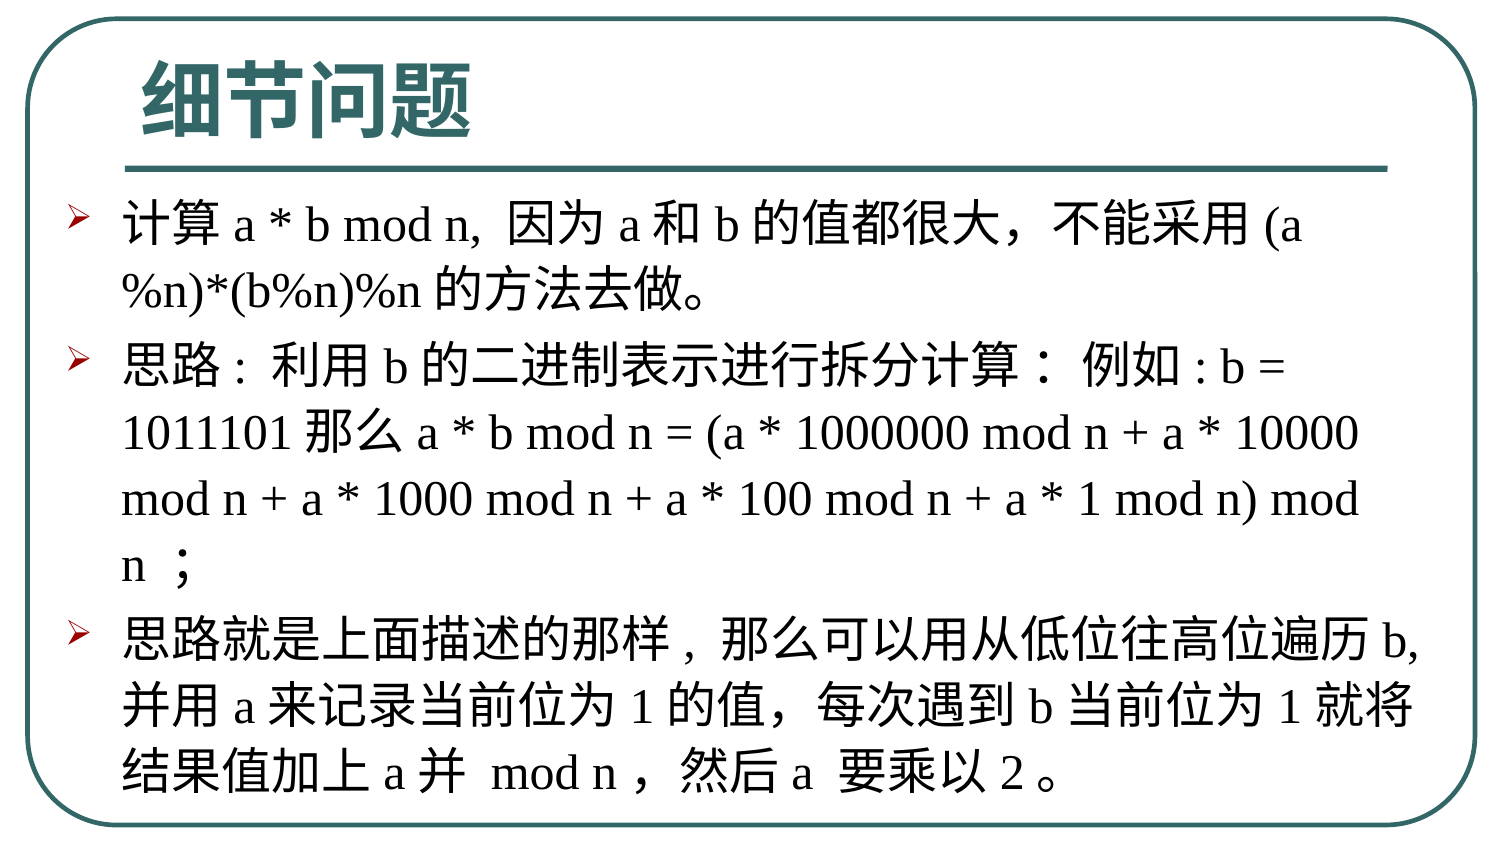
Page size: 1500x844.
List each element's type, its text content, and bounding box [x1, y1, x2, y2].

title 细节问题 [125, 28, 1388, 169]
list 计算a * b mod n, 因为a和b的值都很大，不能采用(a%n)*(b%n)%n的方法去做。 思路: 利用b的二进制表示进行拆分计算 ：例如: b = 1011101那么a * b mod n = (a * 1000000 mod n + a * 10000 mod n + a * 1000 mod n + a * 100 mod n + a * 1 mod n) mod n ； 思路就是上面描述的那样, 那么可以用从低位往高位遍历b, 并用a来记录当前位为1的值，每次遇到b当前位为1就将结果值加上a并 mod n，然后a 要乘以2。 [50, 178, 1463, 807]
